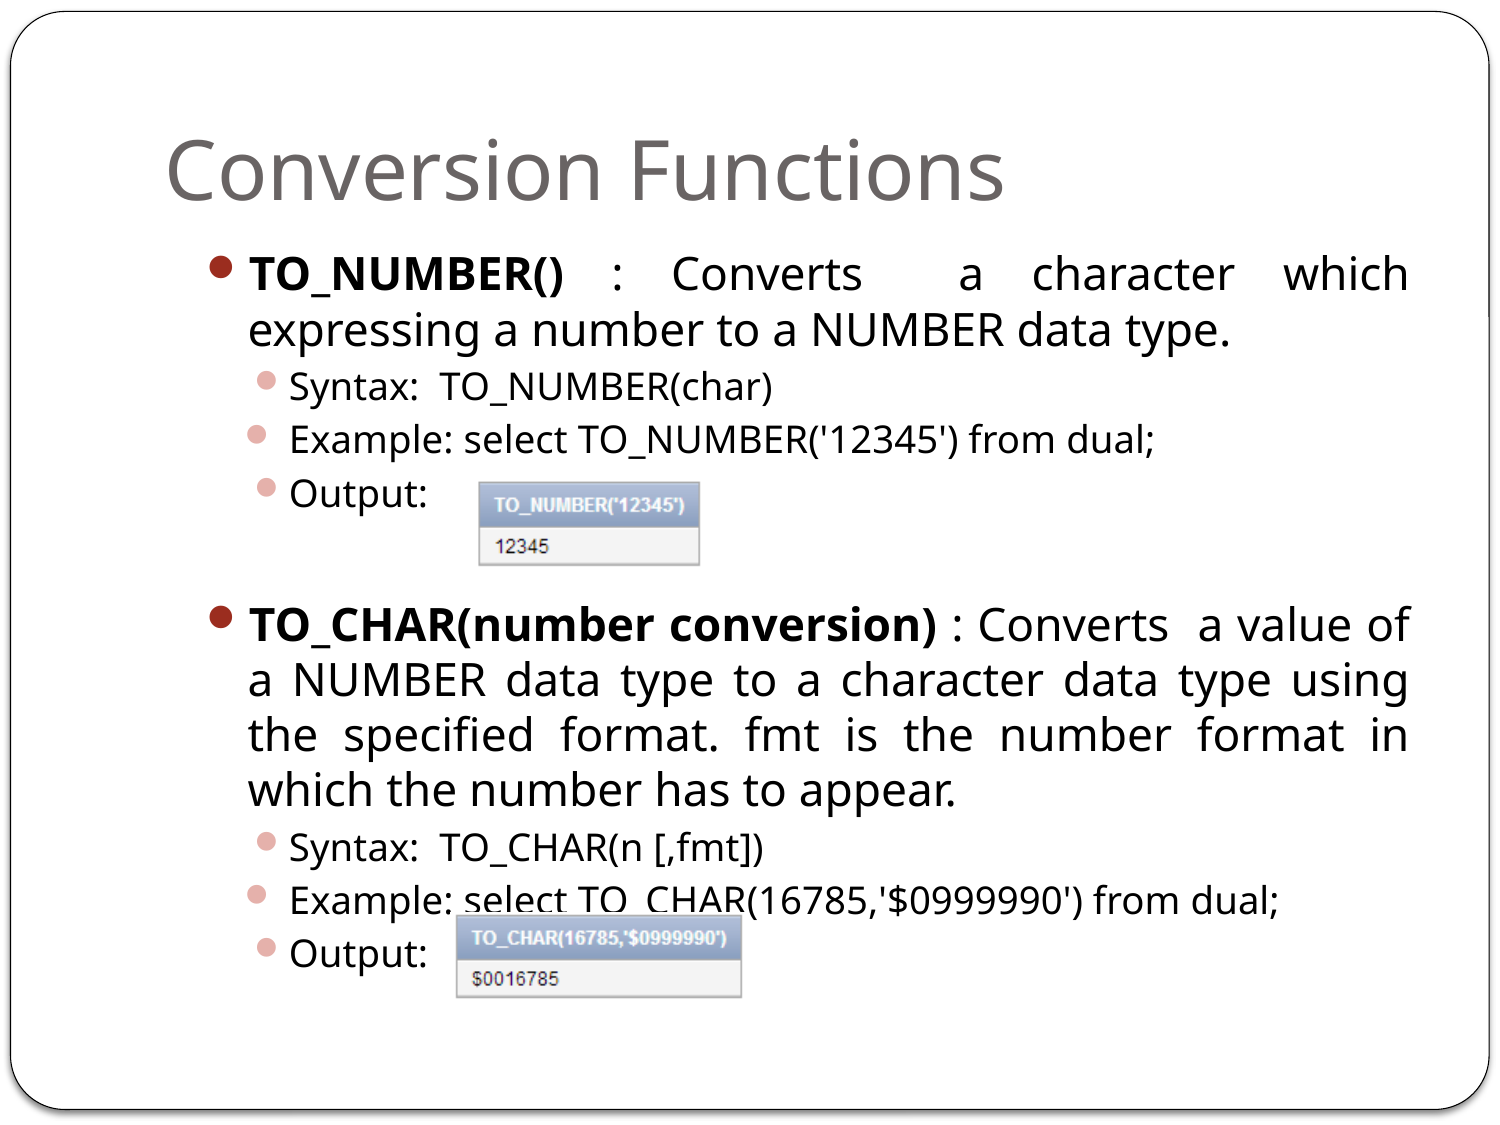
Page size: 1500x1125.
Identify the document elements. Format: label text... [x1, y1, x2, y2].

picture [474, 474, 705, 571]
list TO_NUMBER() : Converts a character which expressing a number to a NUMBER data type. Syntax: TO_NUMBER(char) Example: select TO_NUMBER('12345') from dual; Output: TO_CHAR(number conversion) : Converts a value of a NUMBER data type to a character data type using the specified format. fmt is the number format in which the number has to appear. Syntax: TO_CHAR(n [,fmt]) Example: select TO_CHAR(16785,'$0999990') from dual; Output: [150, 237, 1425, 988]
title Conversion Functions [150, 45, 1425, 233]
picture [449, 912, 748, 1001]
